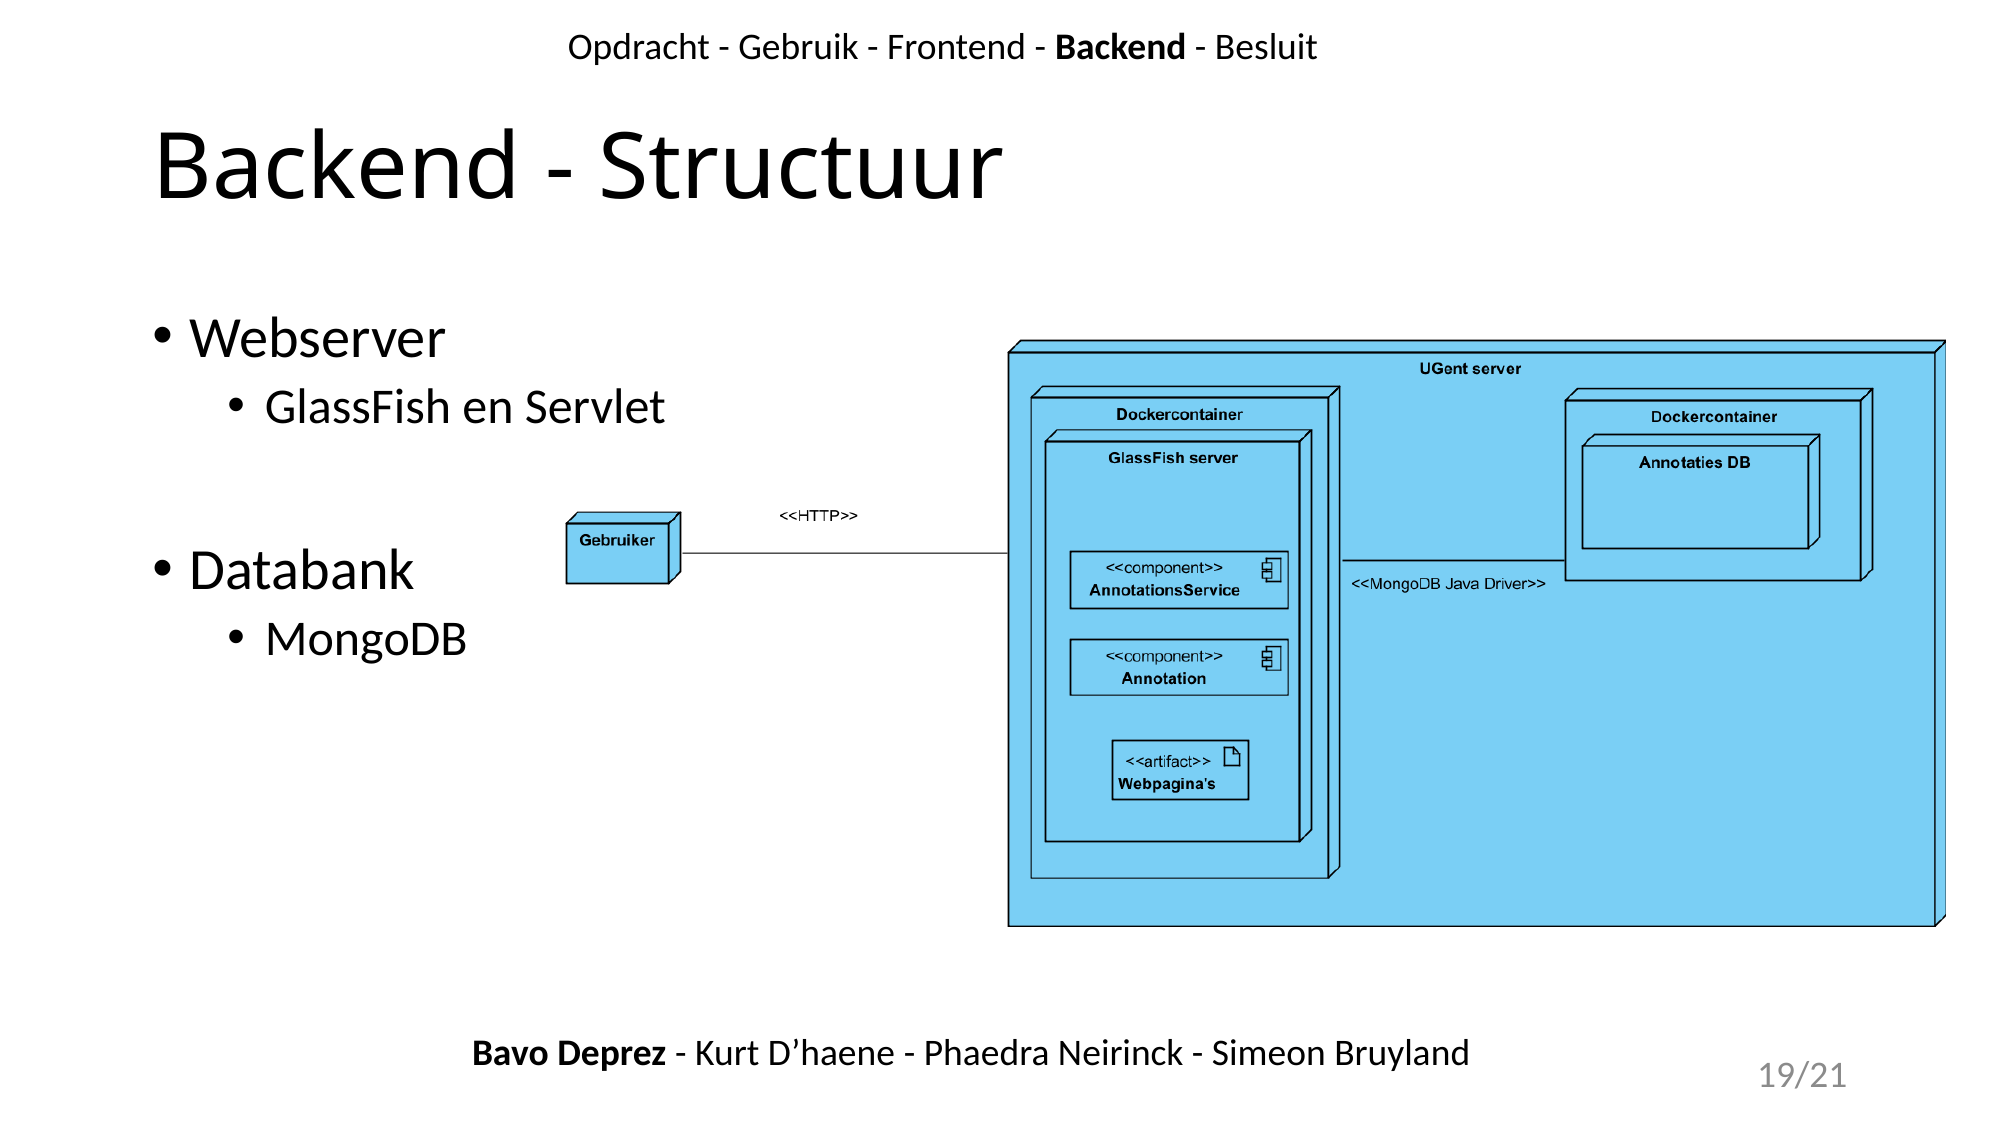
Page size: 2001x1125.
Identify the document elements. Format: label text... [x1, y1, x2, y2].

title Backend - Structuur [137, 59, 1863, 278]
text_box Opdracht - Gebruik - Frontend - Backend - Besluit [553, 14, 1334, 75]
text_box Bavo Deprez - Kurt D’haene - Phaedra Neirinck - Simeon Bruyland [429, 1020, 1514, 1081]
list Webserver GlassFish en Servlet Databank MongoDB [137, 299, 1863, 1014]
picture [565, 338, 1946, 927]
slide_number 19/21 [1412, 1042, 1863, 1103]
